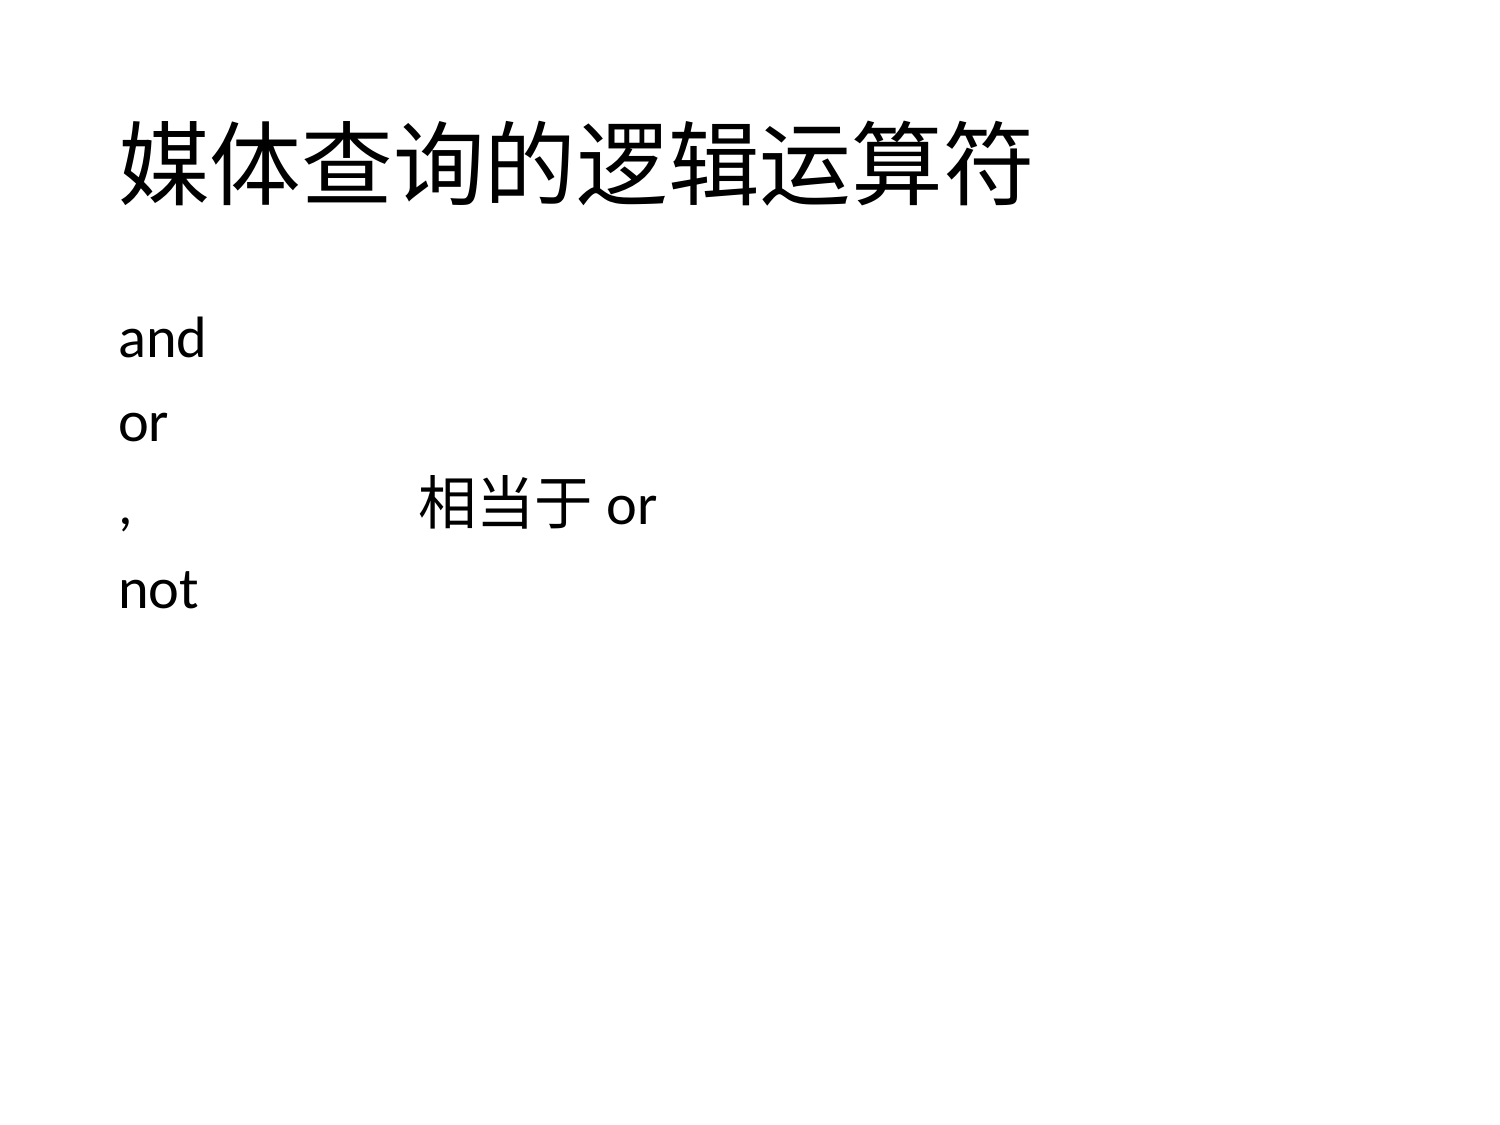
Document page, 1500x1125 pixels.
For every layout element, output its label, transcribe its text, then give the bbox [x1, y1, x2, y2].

list and or , 相当于or not [103, 299, 1397, 1014]
title 媒体查询的逻辑运算符 [103, 59, 1397, 278]
